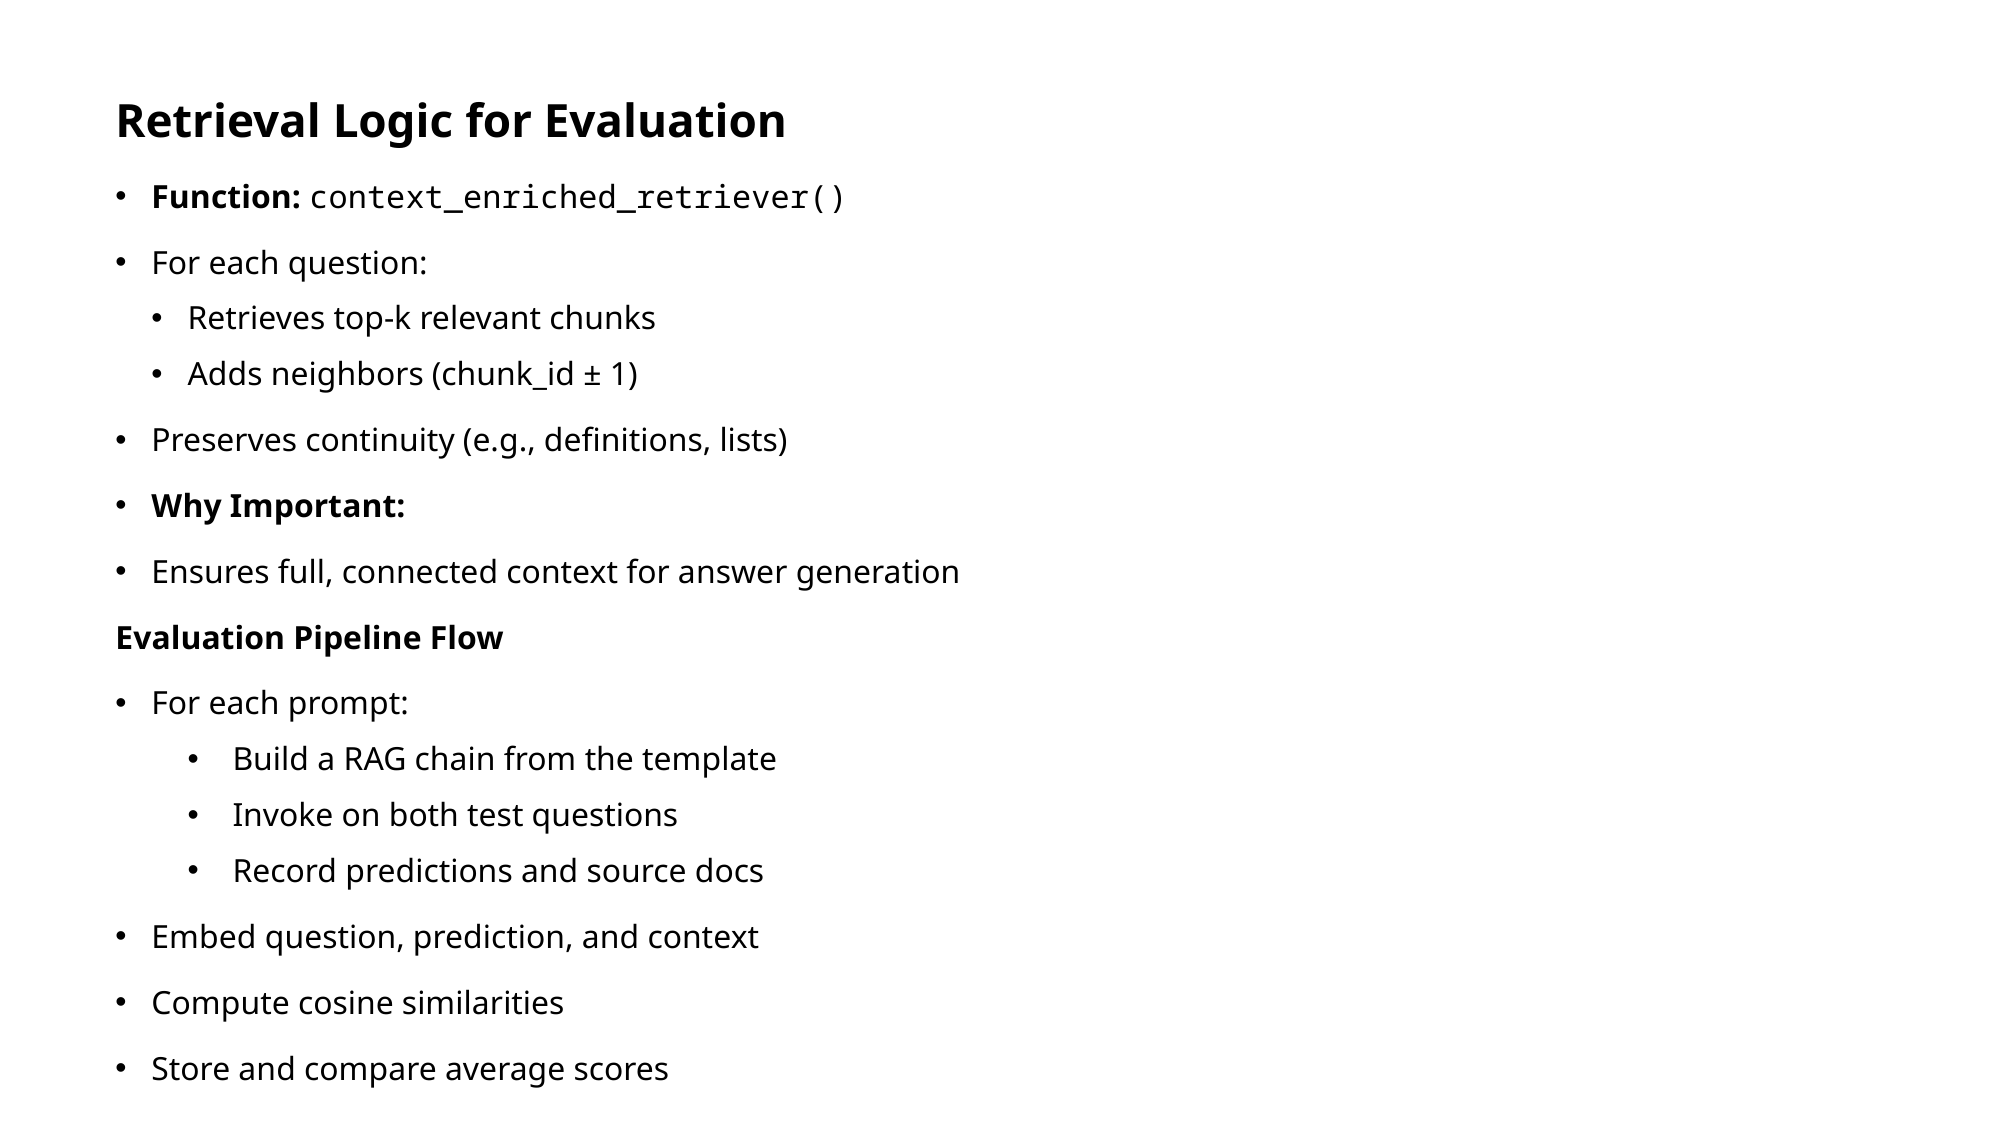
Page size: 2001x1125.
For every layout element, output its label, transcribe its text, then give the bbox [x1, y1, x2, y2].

title Retrieval Logic for Evaluation [100, 90, 1849, 161]
list Function: context_enriched_retriever() For each question: Retrieves top-k relevant chunks Adds neighbors (chunk_id ± 1) Preserves continuity (e.g., definitions, lists) Why Important: Ensures full, connected context for answer generation Evaluation Pipeline Flow For each prompt: Build a RAG chain from the template Invoke on both test questions Record predictions and source docs Embed question, prediction, and context Compute cosine similarities Store and compare average scores [100, 161, 1849, 1098]
